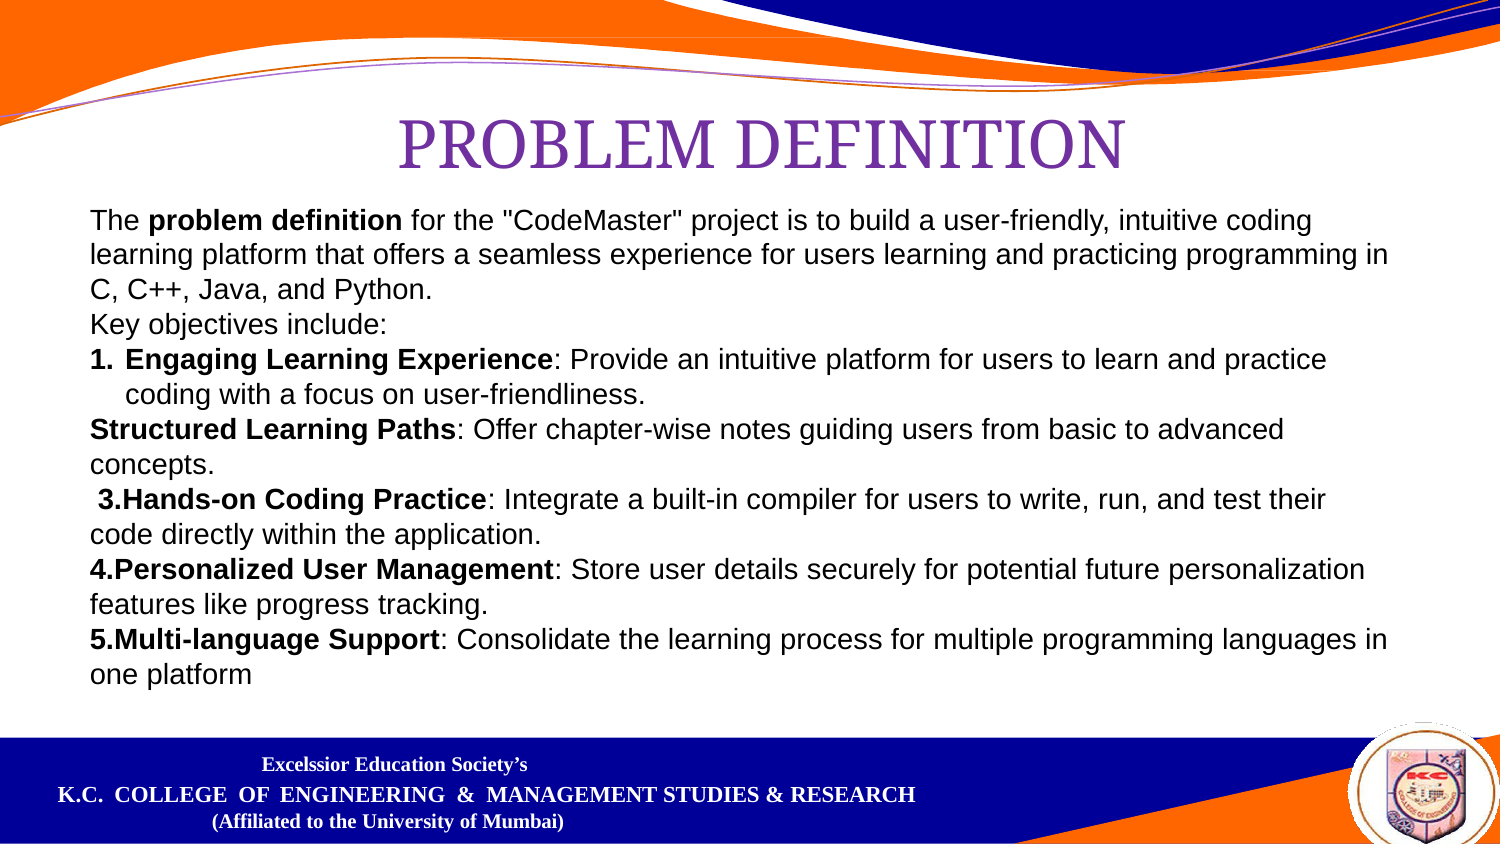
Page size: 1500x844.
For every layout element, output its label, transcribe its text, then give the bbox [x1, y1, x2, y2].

picture [1347, 721, 1500, 844]
title PROBLEM DEFINITION [312, 0, 1500, 243]
text_box Excelssior Education Society’s K.C. COLLEGE OF ENGINEERING & MANAGEMENT STUDIES & RESEARCH (Affiliated to the University of Mumbai) [55, 751, 926, 834]
text_box The problem definition for the "CodeMaster" project is to build a user-friendly, intuitive coding learning platform that offers a seamless experience for users learning and practicing programming in C, C++, Java, and Python. Key objectives include: Engaging Learning Experience: Provide an intuitive platform for users to learn and practice coding with a focus on user-friendliness. Structured Learning Paths: Offer chapter-wise notes guiding users from basic to advanced concepts. 3.Hands-on Coding Practice: Integrate a built-in compiler for users to write, run, and test their code directly within the application. 4.Personalized User Management: Store user details securely for potential future personalization features like progress tracking. 5.Multi-language Support: Consolidate the learning process for multiple programming languages in one platform [74, 193, 1413, 803]
